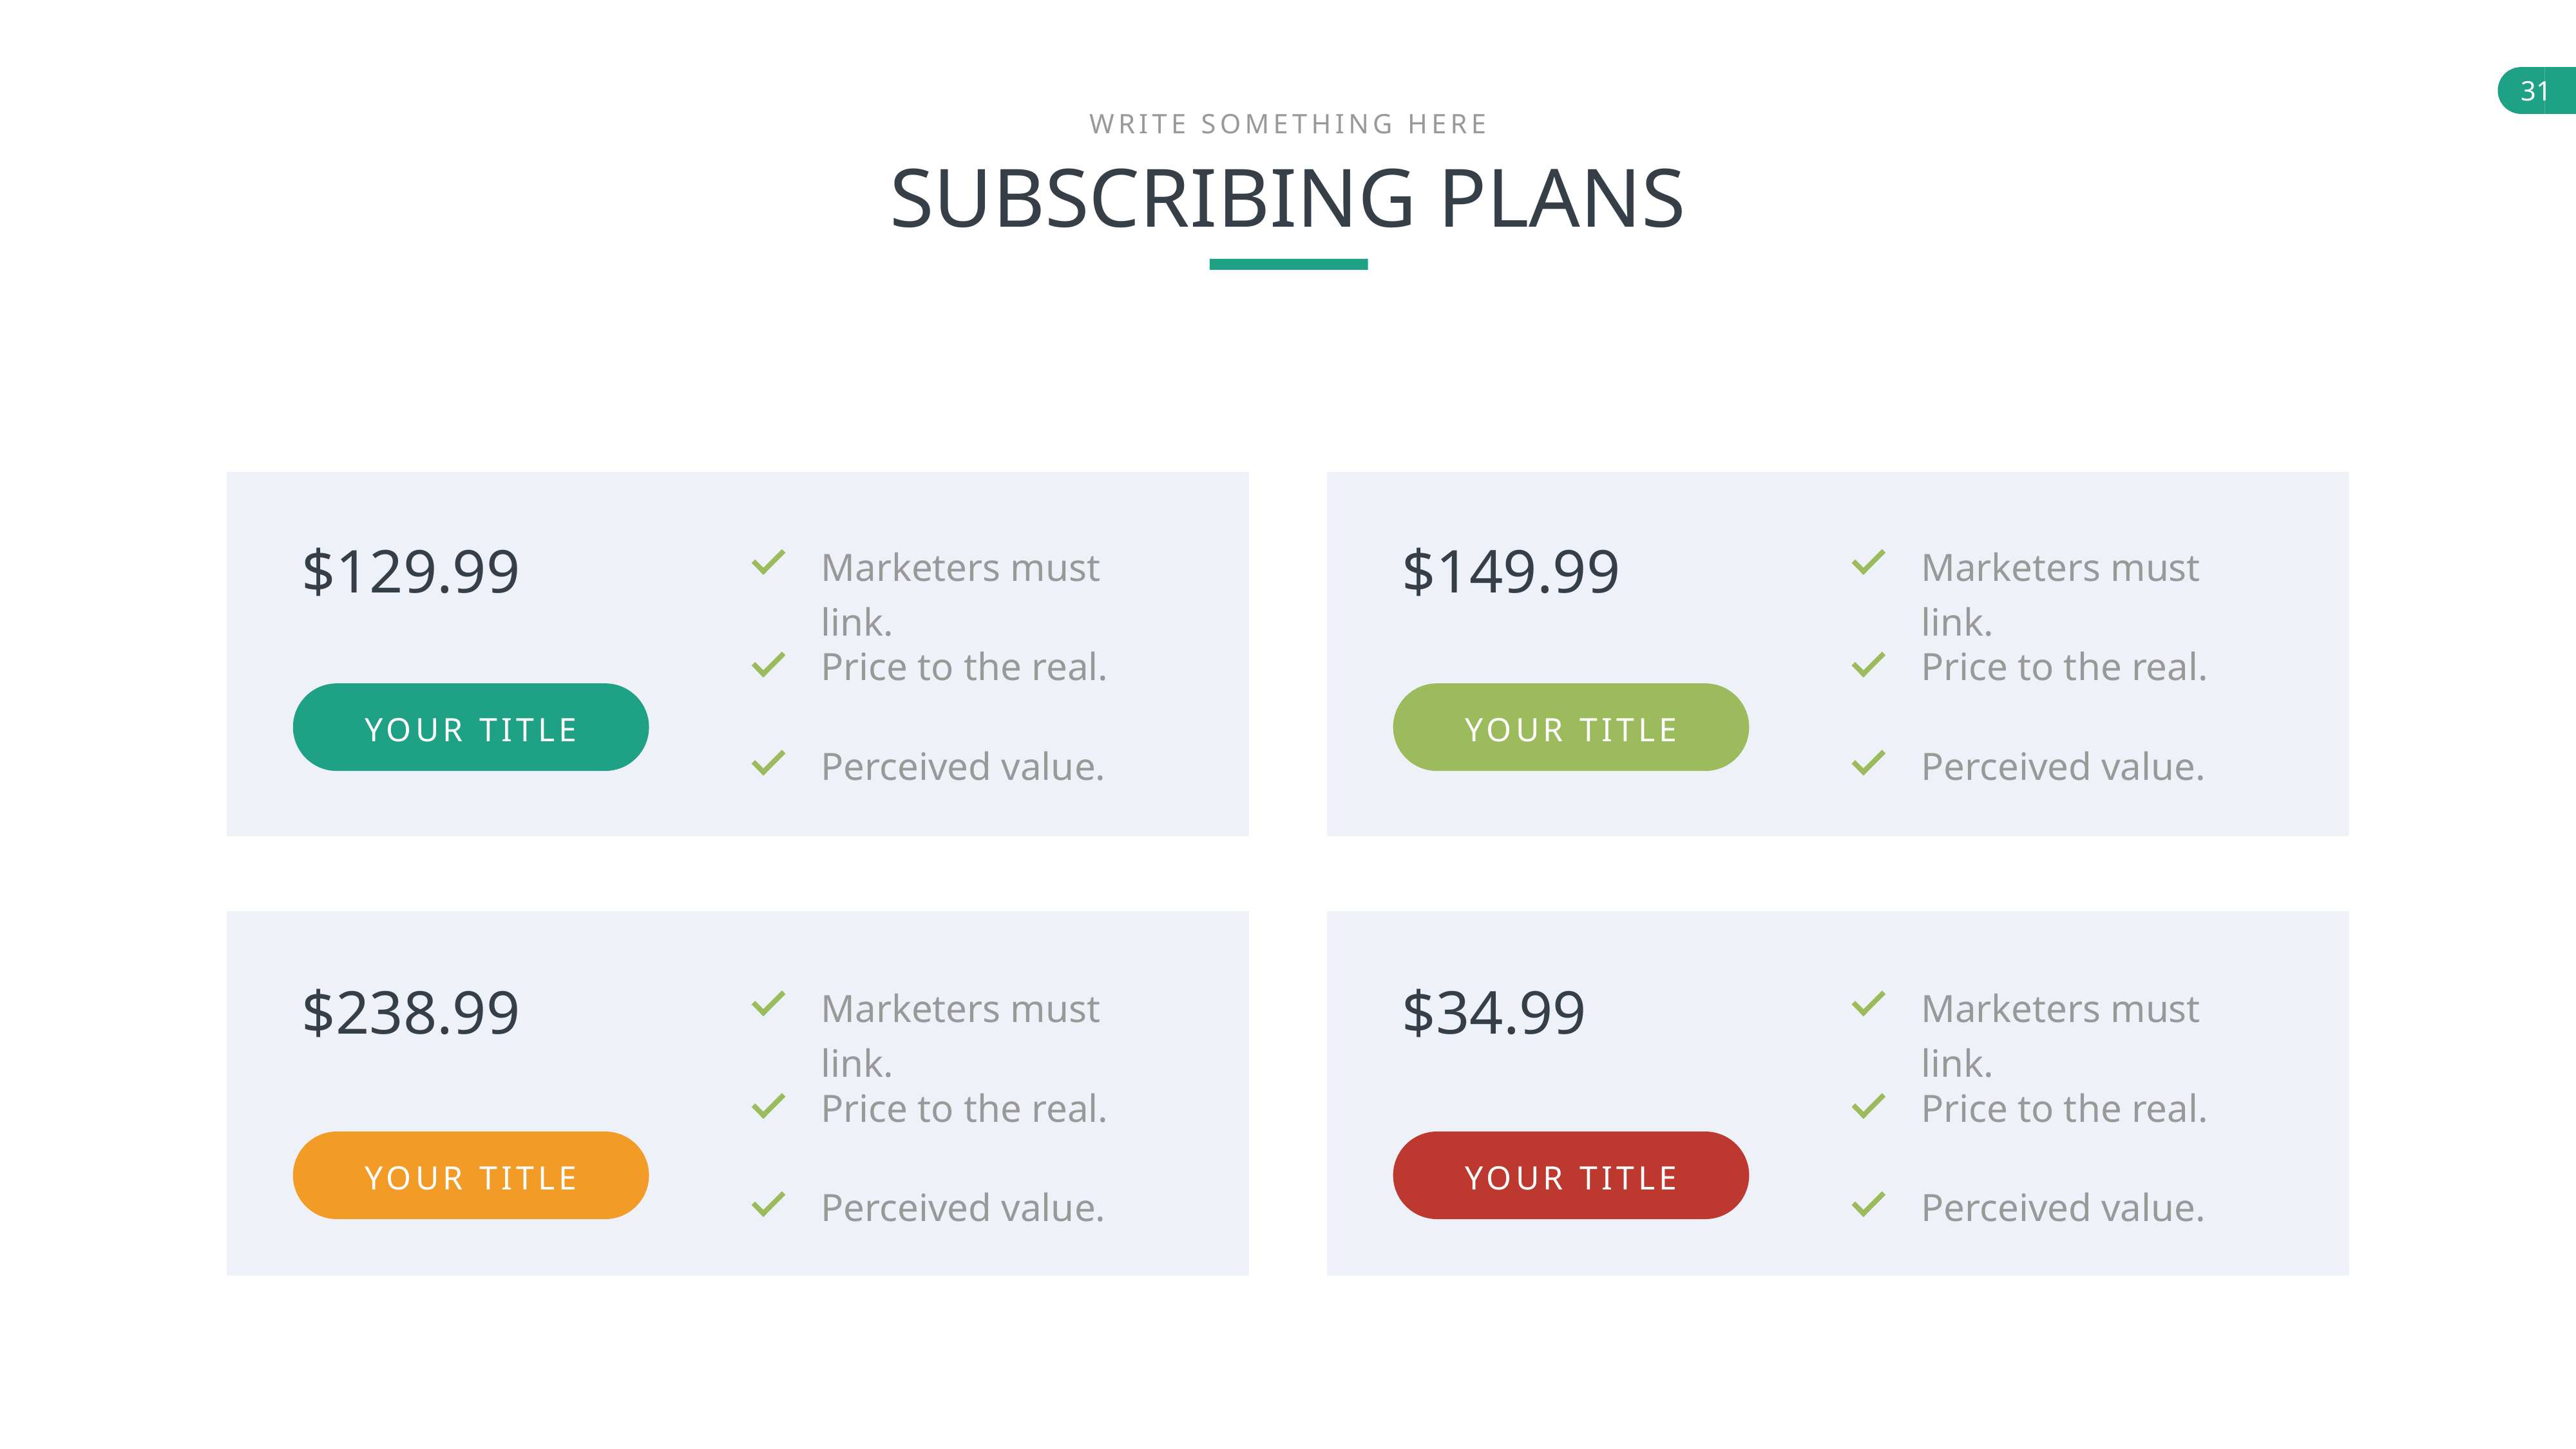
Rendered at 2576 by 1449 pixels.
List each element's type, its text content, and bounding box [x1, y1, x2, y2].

text_box [226, 911, 1250, 1276]
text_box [1856, 558, 1889, 576]
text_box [756, 529, 1183, 789]
text_box Perceived value. [1911, 1169, 2284, 1234]
text_box Marketers must link. [1911, 529, 2284, 628]
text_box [292, 683, 649, 772]
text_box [1856, 1200, 1889, 1218]
text_box [1326, 911, 2350, 1276]
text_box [1393, 683, 1750, 772]
text_box Perceived value. [1911, 728, 2284, 792]
text_box Marketers must link. [811, 970, 1183, 1070]
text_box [1856, 759, 1889, 777]
text_box Price to the real. [811, 1070, 1183, 1135]
text_box $238.99 [292, 970, 531, 1051]
text_box $34.99 [1393, 970, 1597, 1051]
text_box Marketers must link. [1911, 970, 2284, 1070]
text_box Perceived value. [811, 1169, 1183, 1234]
text_box Price to the real. [1911, 1070, 2284, 1135]
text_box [1393, 1132, 1750, 1219]
text_box $149.99 [1392, 529, 1630, 610]
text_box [756, 1103, 788, 1120]
text_box [226, 471, 1250, 837]
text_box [1856, 1000, 1889, 1018]
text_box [1856, 661, 1889, 678]
text_box Price to the real. [1911, 628, 2284, 693]
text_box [292, 1132, 649, 1219]
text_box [756, 1200, 788, 1218]
text_box $129.99 [292, 529, 531, 610]
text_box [1856, 1103, 1889, 1120]
text_box [1326, 471, 2350, 837]
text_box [756, 1000, 788, 1018]
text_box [809, 101, 1766, 270]
